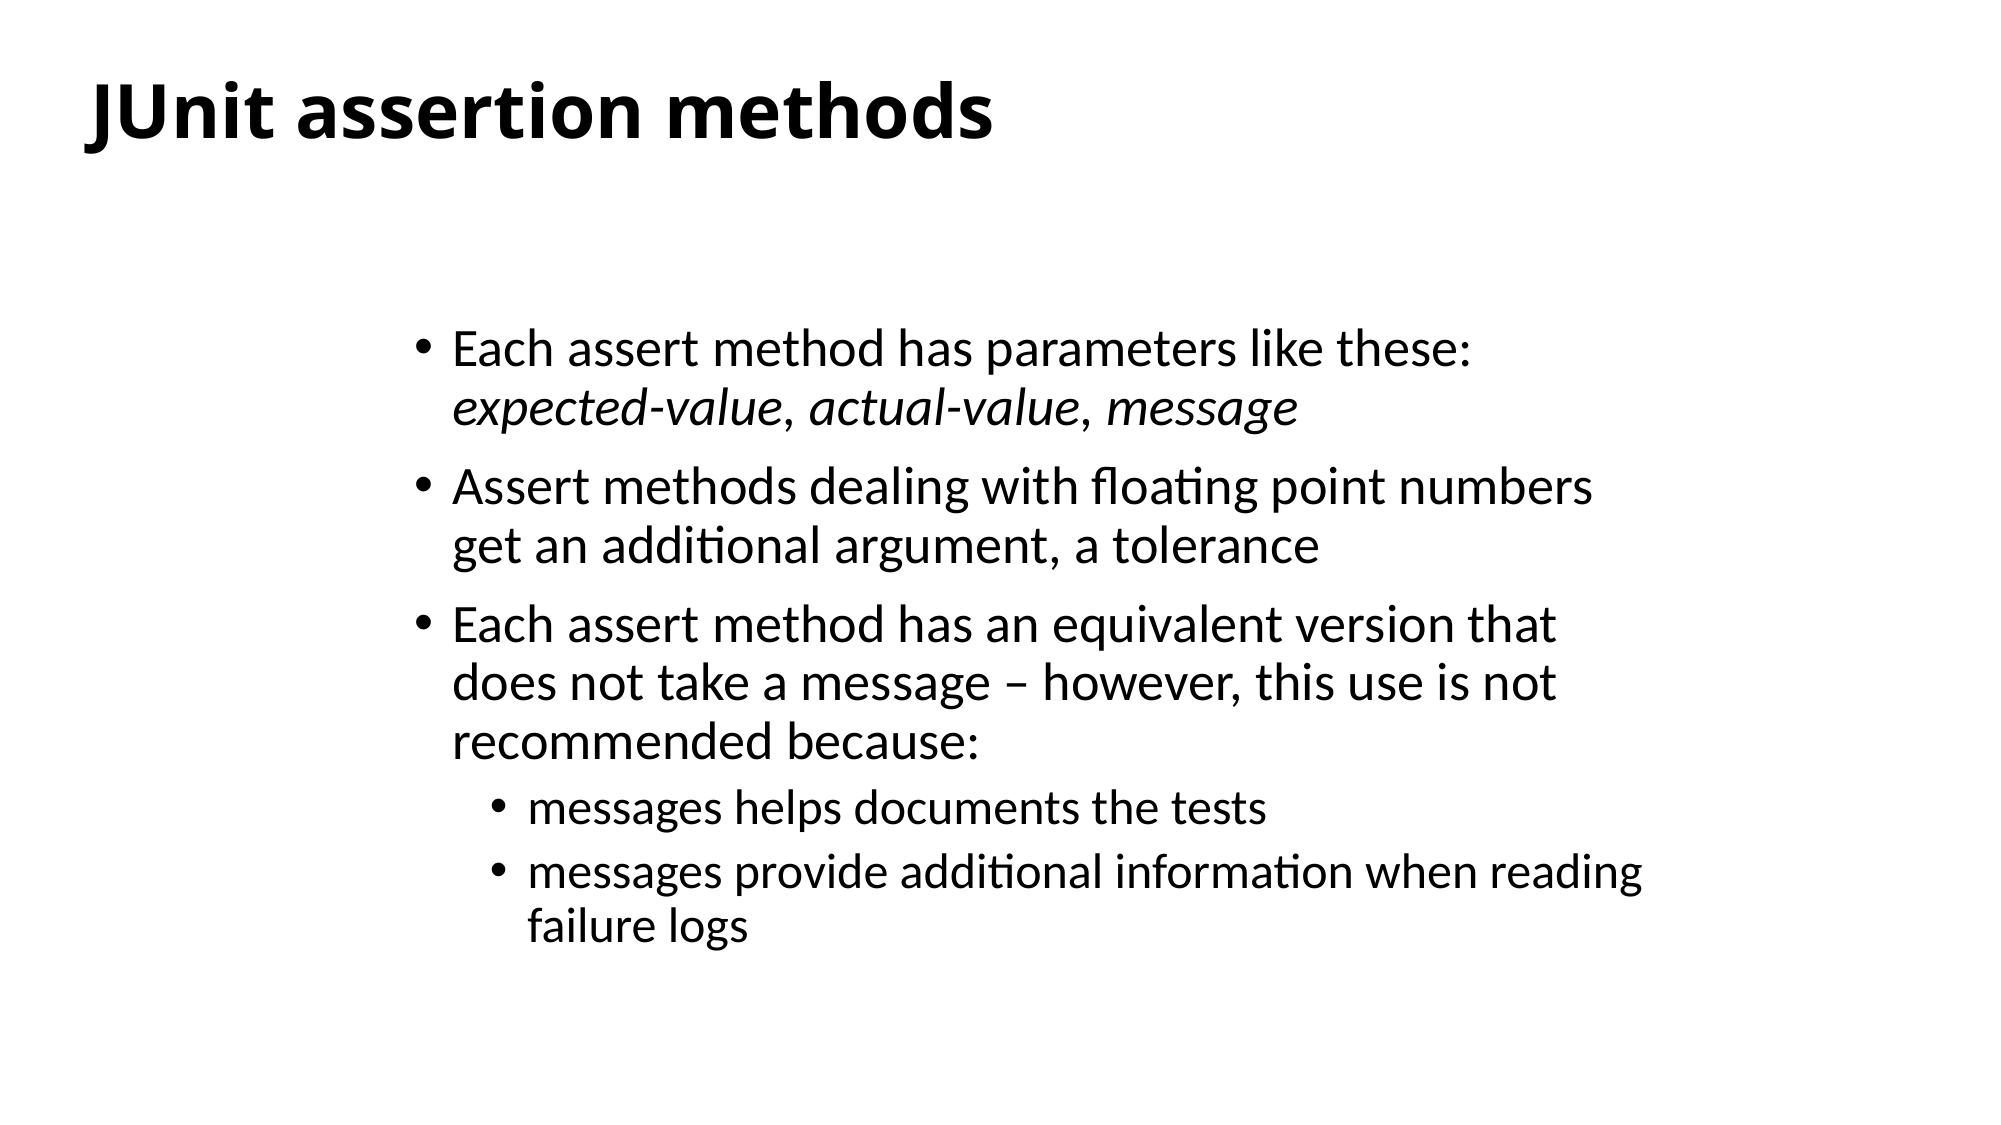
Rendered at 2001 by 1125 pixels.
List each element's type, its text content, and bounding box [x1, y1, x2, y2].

title JUnit assertion methods [75, 5, 1801, 223]
list Each assert method has parameters like these: expected-value, actual-value, message Assert methods dealing with floating point numbers get an additional argument, a tolerance Each assert method has an equivalent version that does not take a message – however, this use is not recommended because: messages helps documents the tests messages provide additional information when reading failure logs [399, 312, 1663, 1113]
